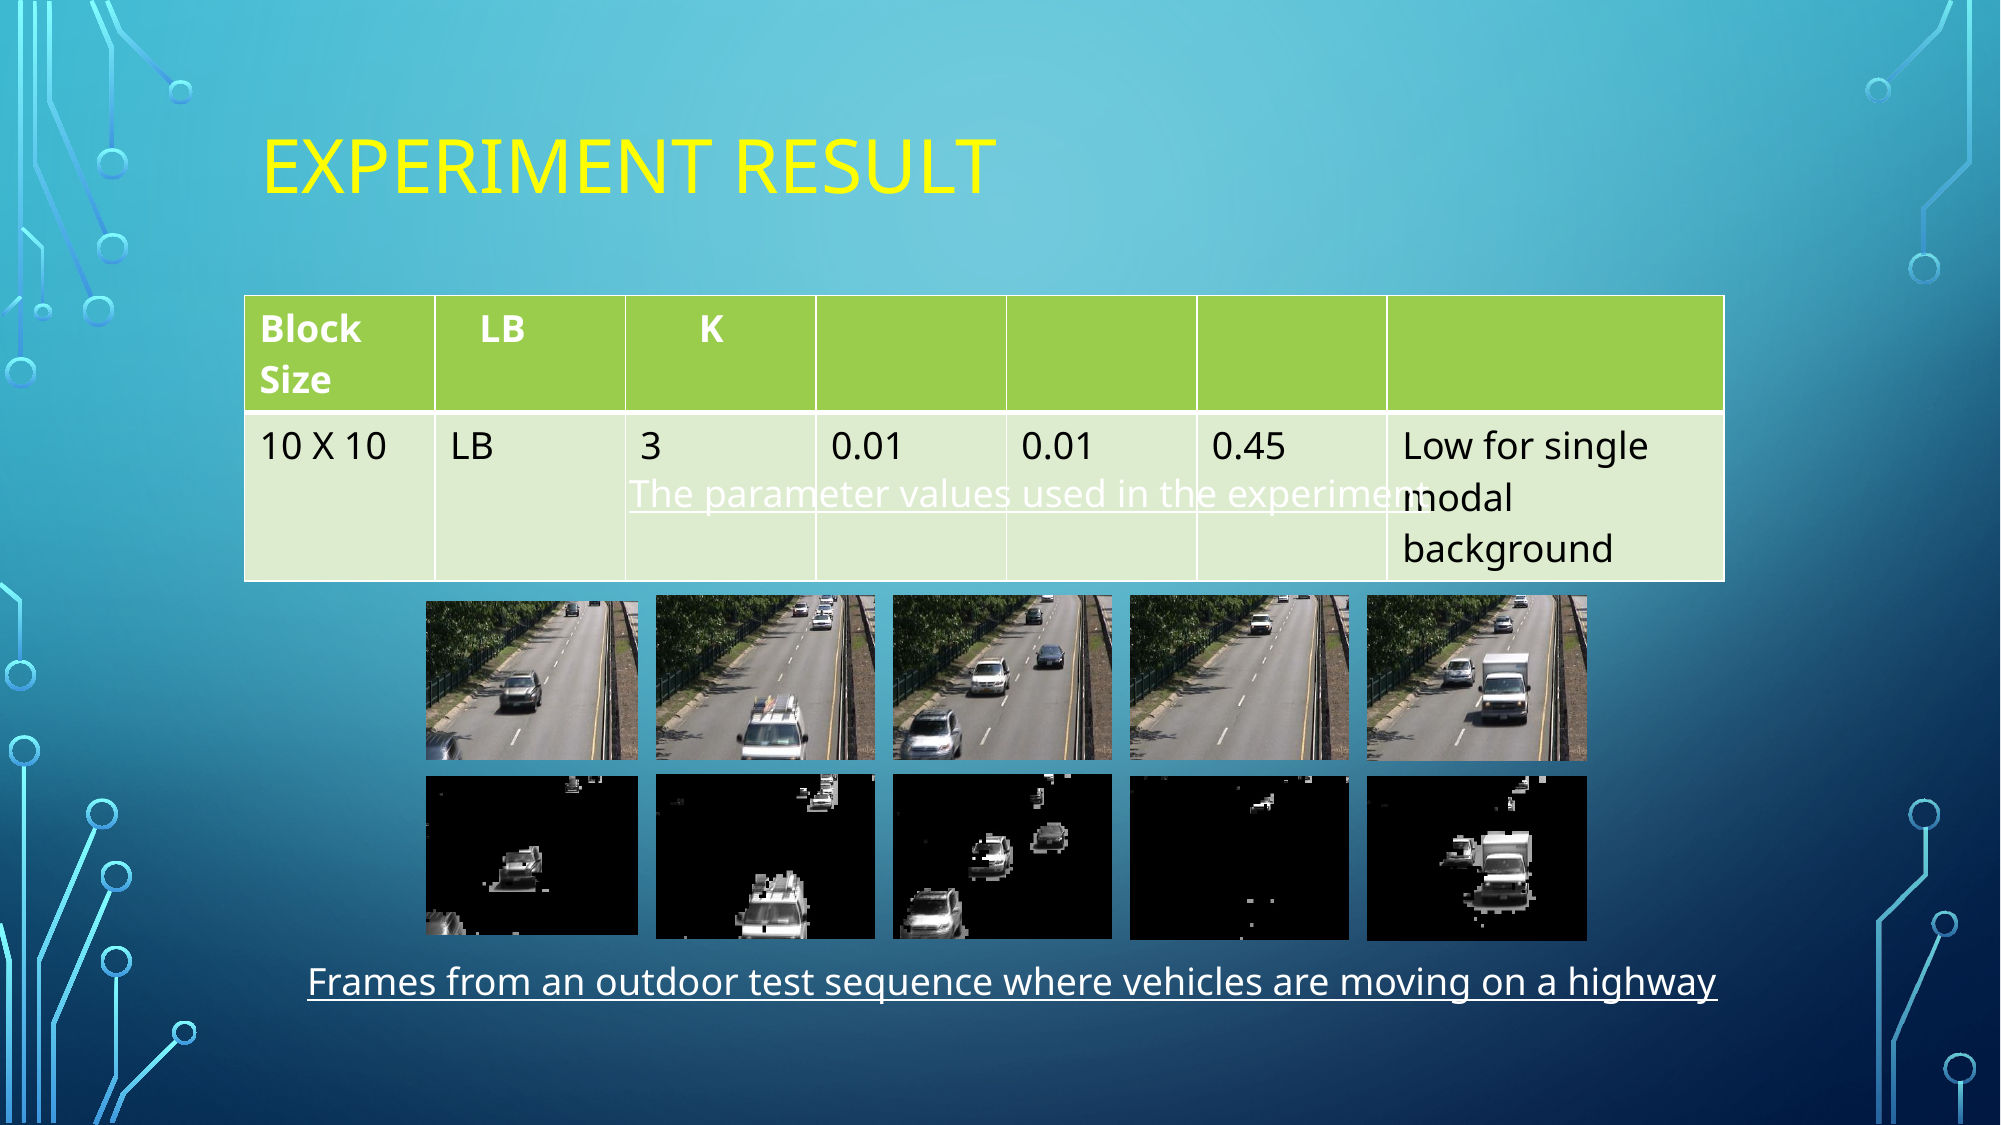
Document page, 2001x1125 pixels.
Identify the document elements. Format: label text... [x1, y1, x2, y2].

picture [426, 776, 639, 935]
title Experiment result [245, 101, 1813, 237]
text_box The parameter values used in the experiment [614, 462, 1446, 523]
picture [656, 774, 876, 939]
picture [426, 600, 639, 760]
picture [893, 595, 1112, 760]
picture [1366, 776, 1587, 941]
picture [656, 595, 876, 760]
picture [893, 774, 1112, 939]
picture [1130, 775, 1349, 940]
text_box Frames from an outdoor test sequence where vehicles are moving on a highway [292, 950, 1733, 1011]
picture [1366, 595, 1587, 761]
picture [1130, 595, 1349, 760]
